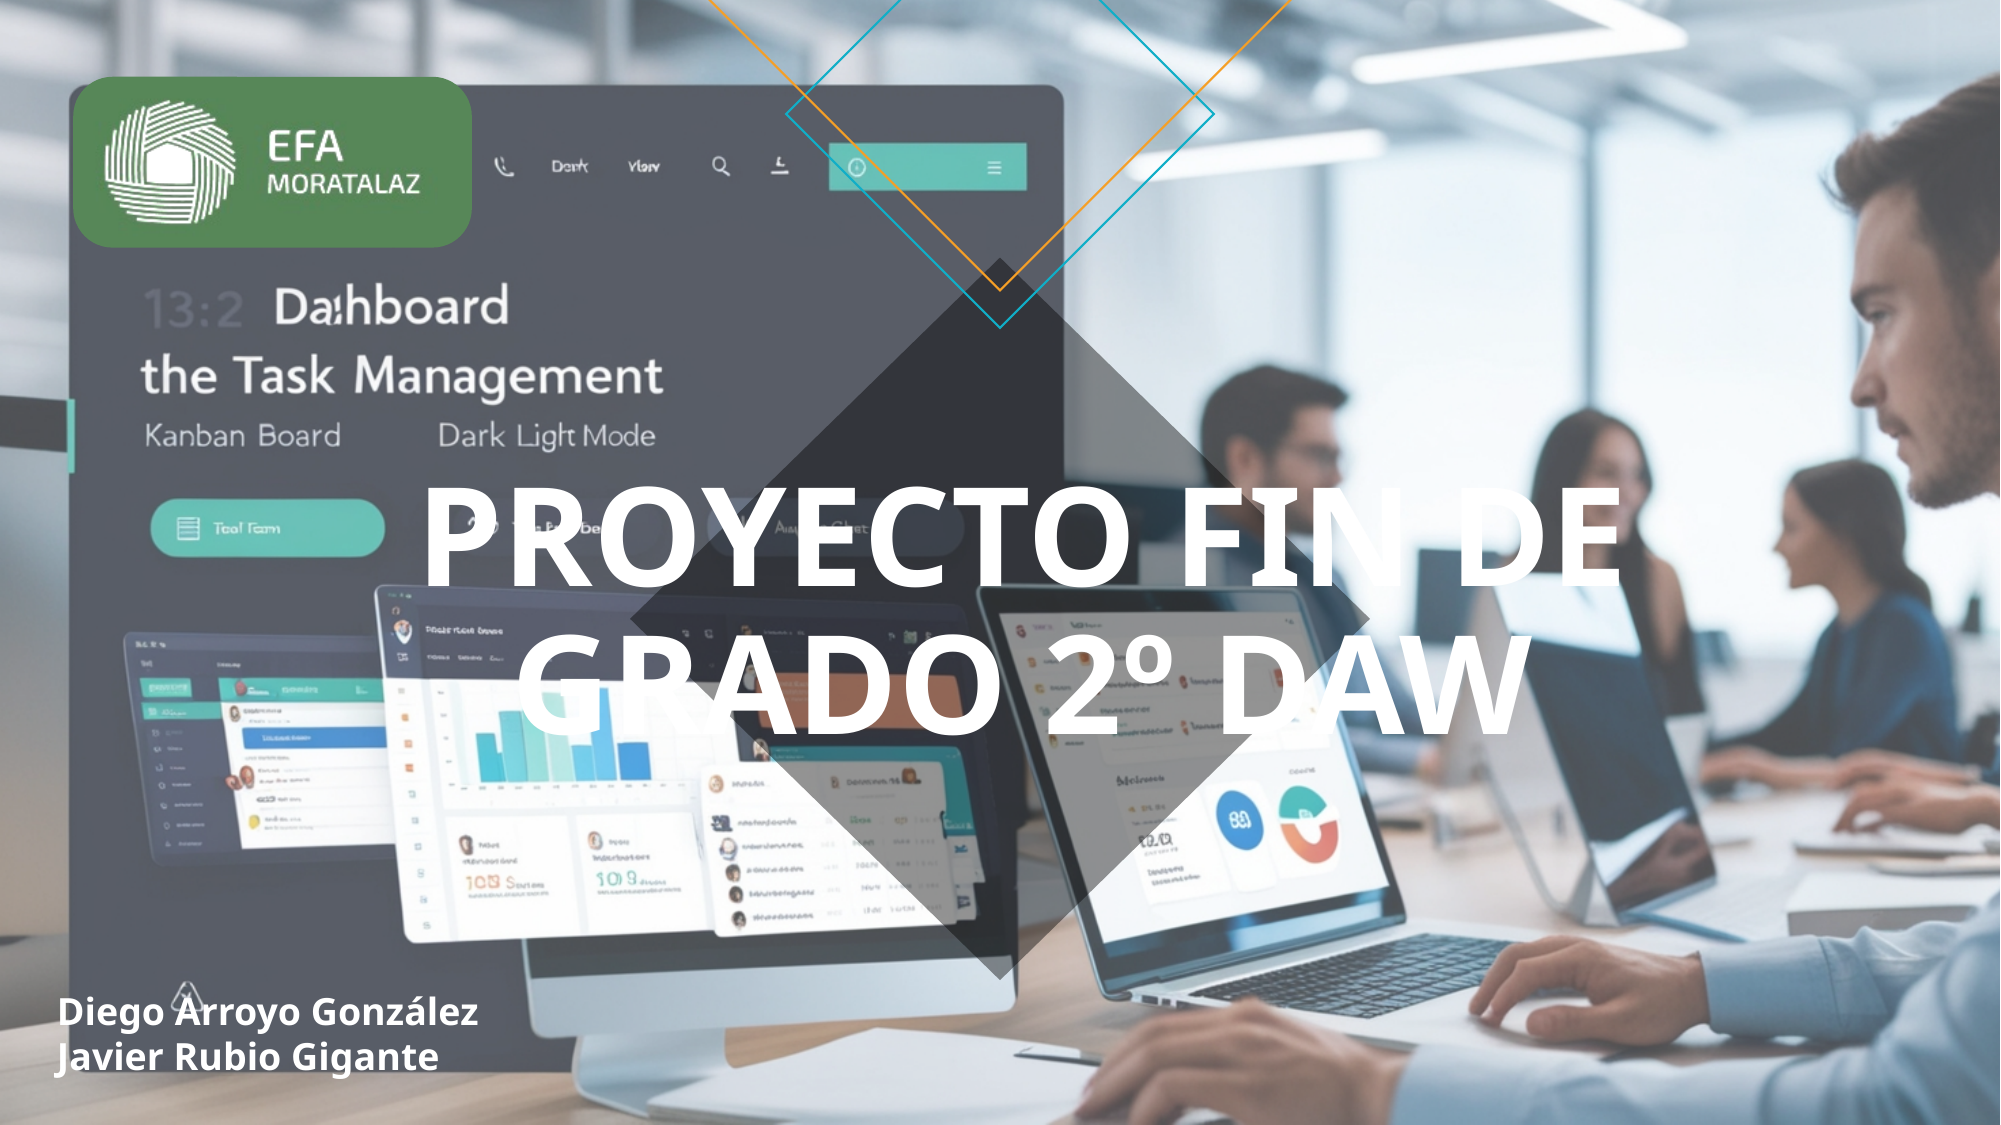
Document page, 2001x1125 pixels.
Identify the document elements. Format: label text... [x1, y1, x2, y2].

text_box Diego Arroyo González Javier Rubio Gigante [42, 980, 1042, 1125]
text_box [931, 915, 1069, 980]
picture [73, 76, 472, 248]
text_box [708, 0, 1292, 292]
text_box [784, 95, 1216, 330]
title PROYECTO FIN DE GRADO 2º DAW [272, 467, 1773, 915]
text_box [784, 293, 1216, 467]
